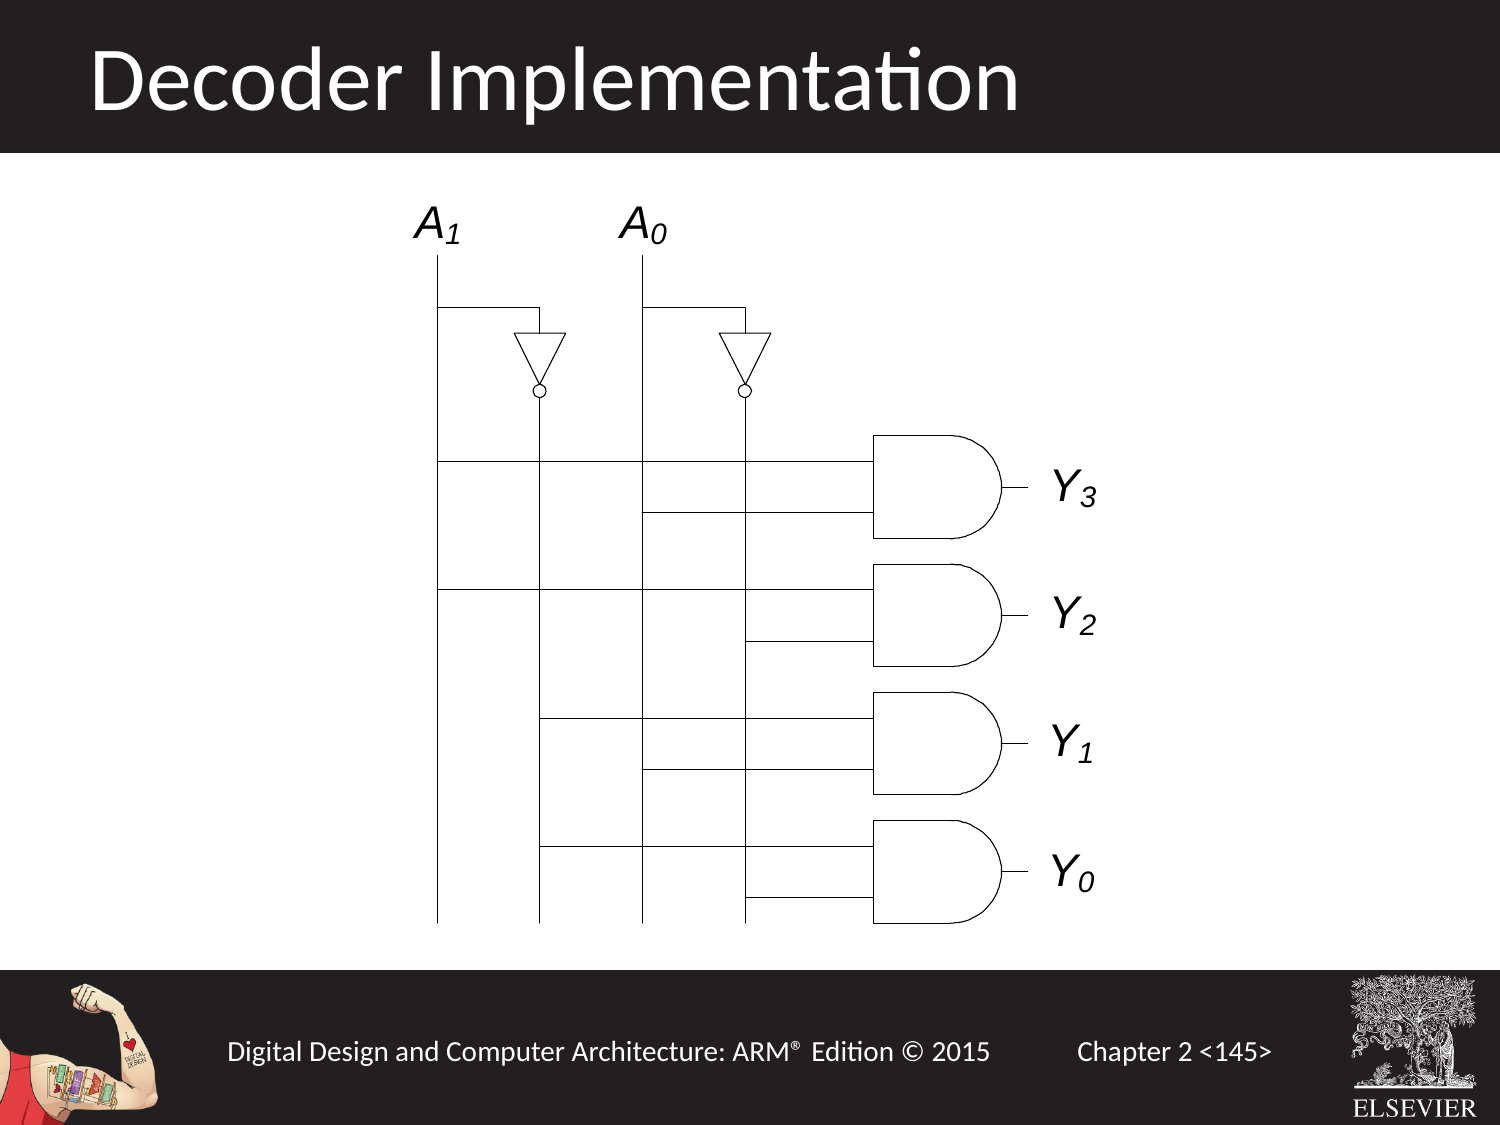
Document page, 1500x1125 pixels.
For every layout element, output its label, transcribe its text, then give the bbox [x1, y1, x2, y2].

text_box Decoder Implementation [75, 11, 1375, 136]
picture [1350, 974, 1477, 1117]
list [399, 174, 1113, 941]
picture [0, 979, 163, 1125]
